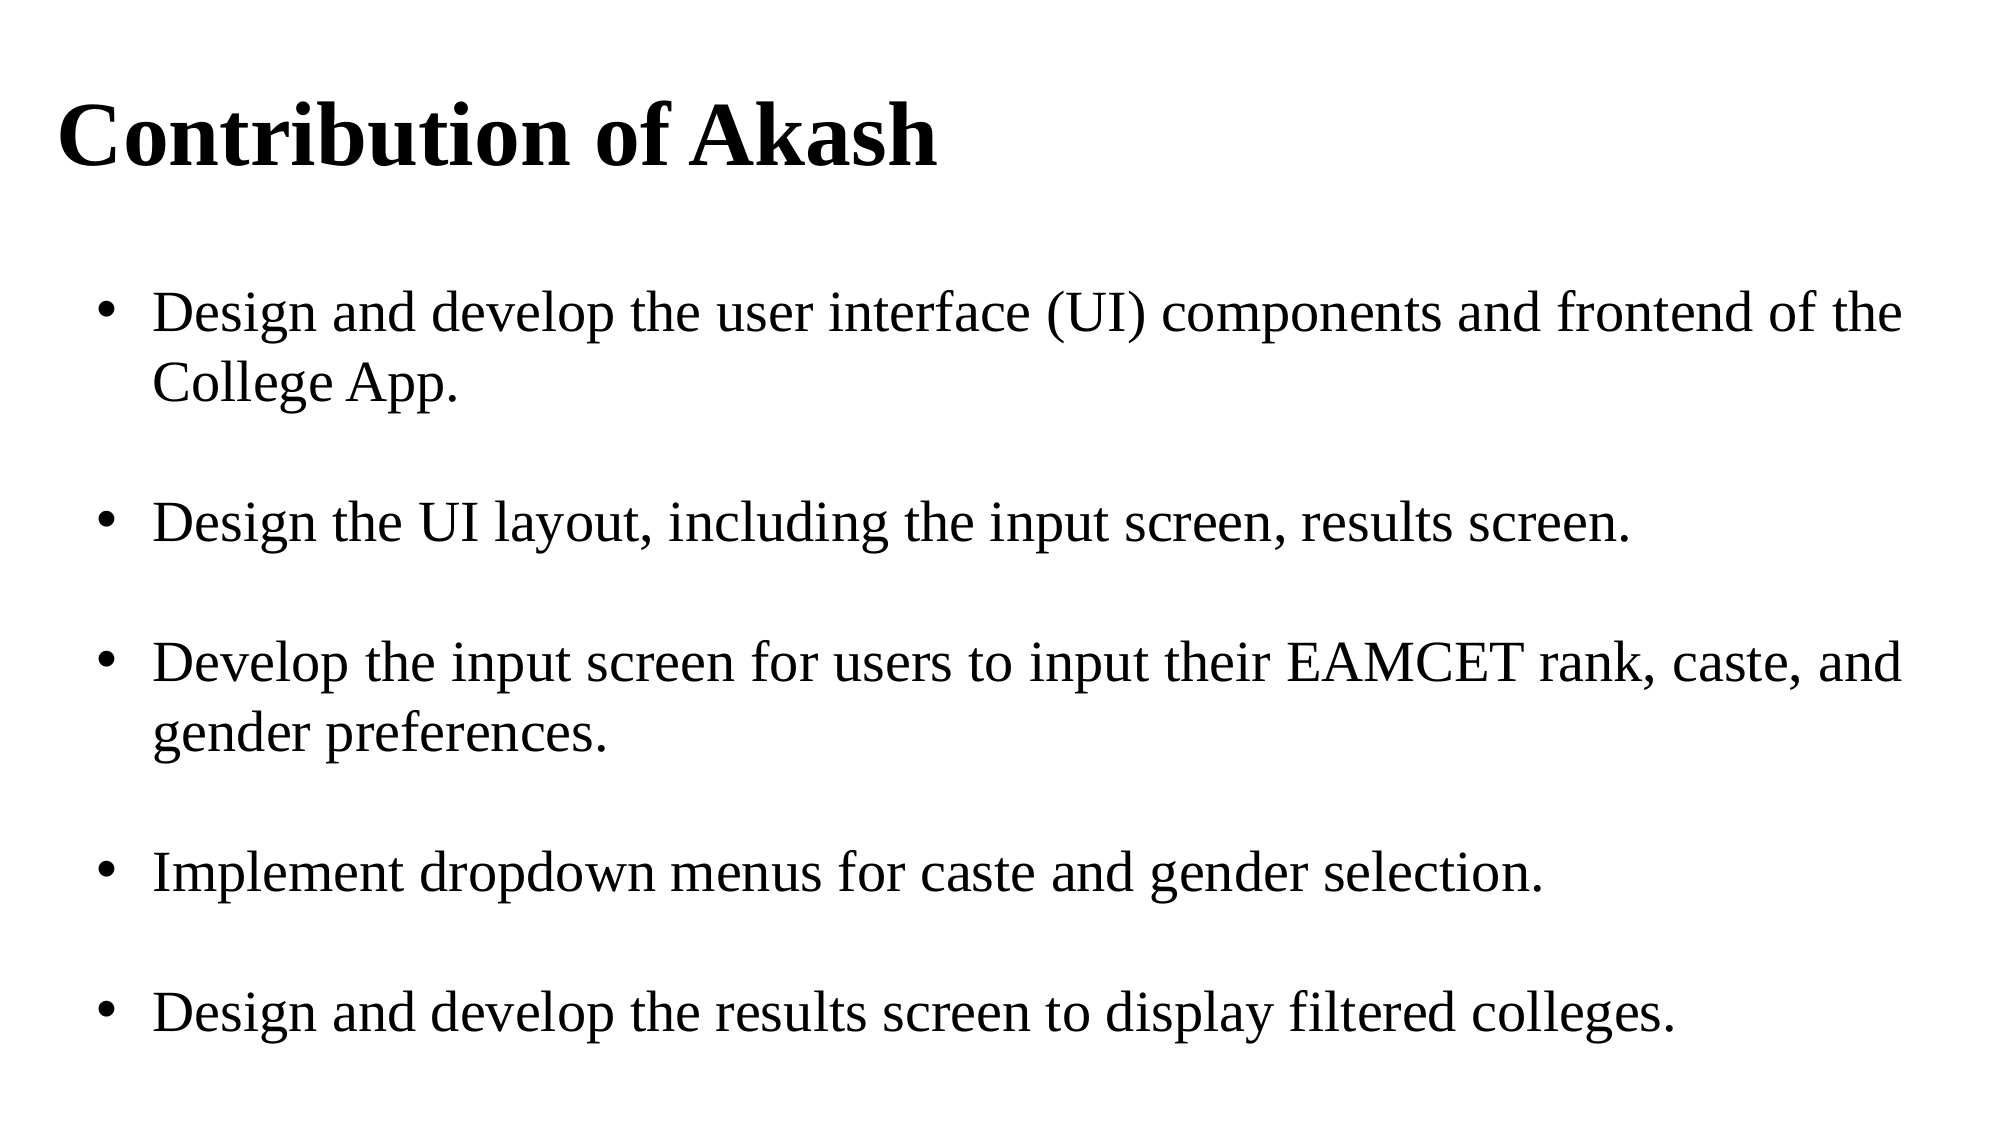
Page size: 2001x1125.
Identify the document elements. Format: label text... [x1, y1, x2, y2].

text_box Contribution of Akash [42, 66, 955, 191]
text_box Design and develop the user interface (UI) components and frontend of the College App. Design the UI layout, including the input screen, results screen. Develop the input screen for users to input their EAMCET rank, caste, and gender preferences. Implement dropdown menus for caste and gender selection. Design and develop the results screen to display filtered colleges. [81, 266, 1919, 1051]
